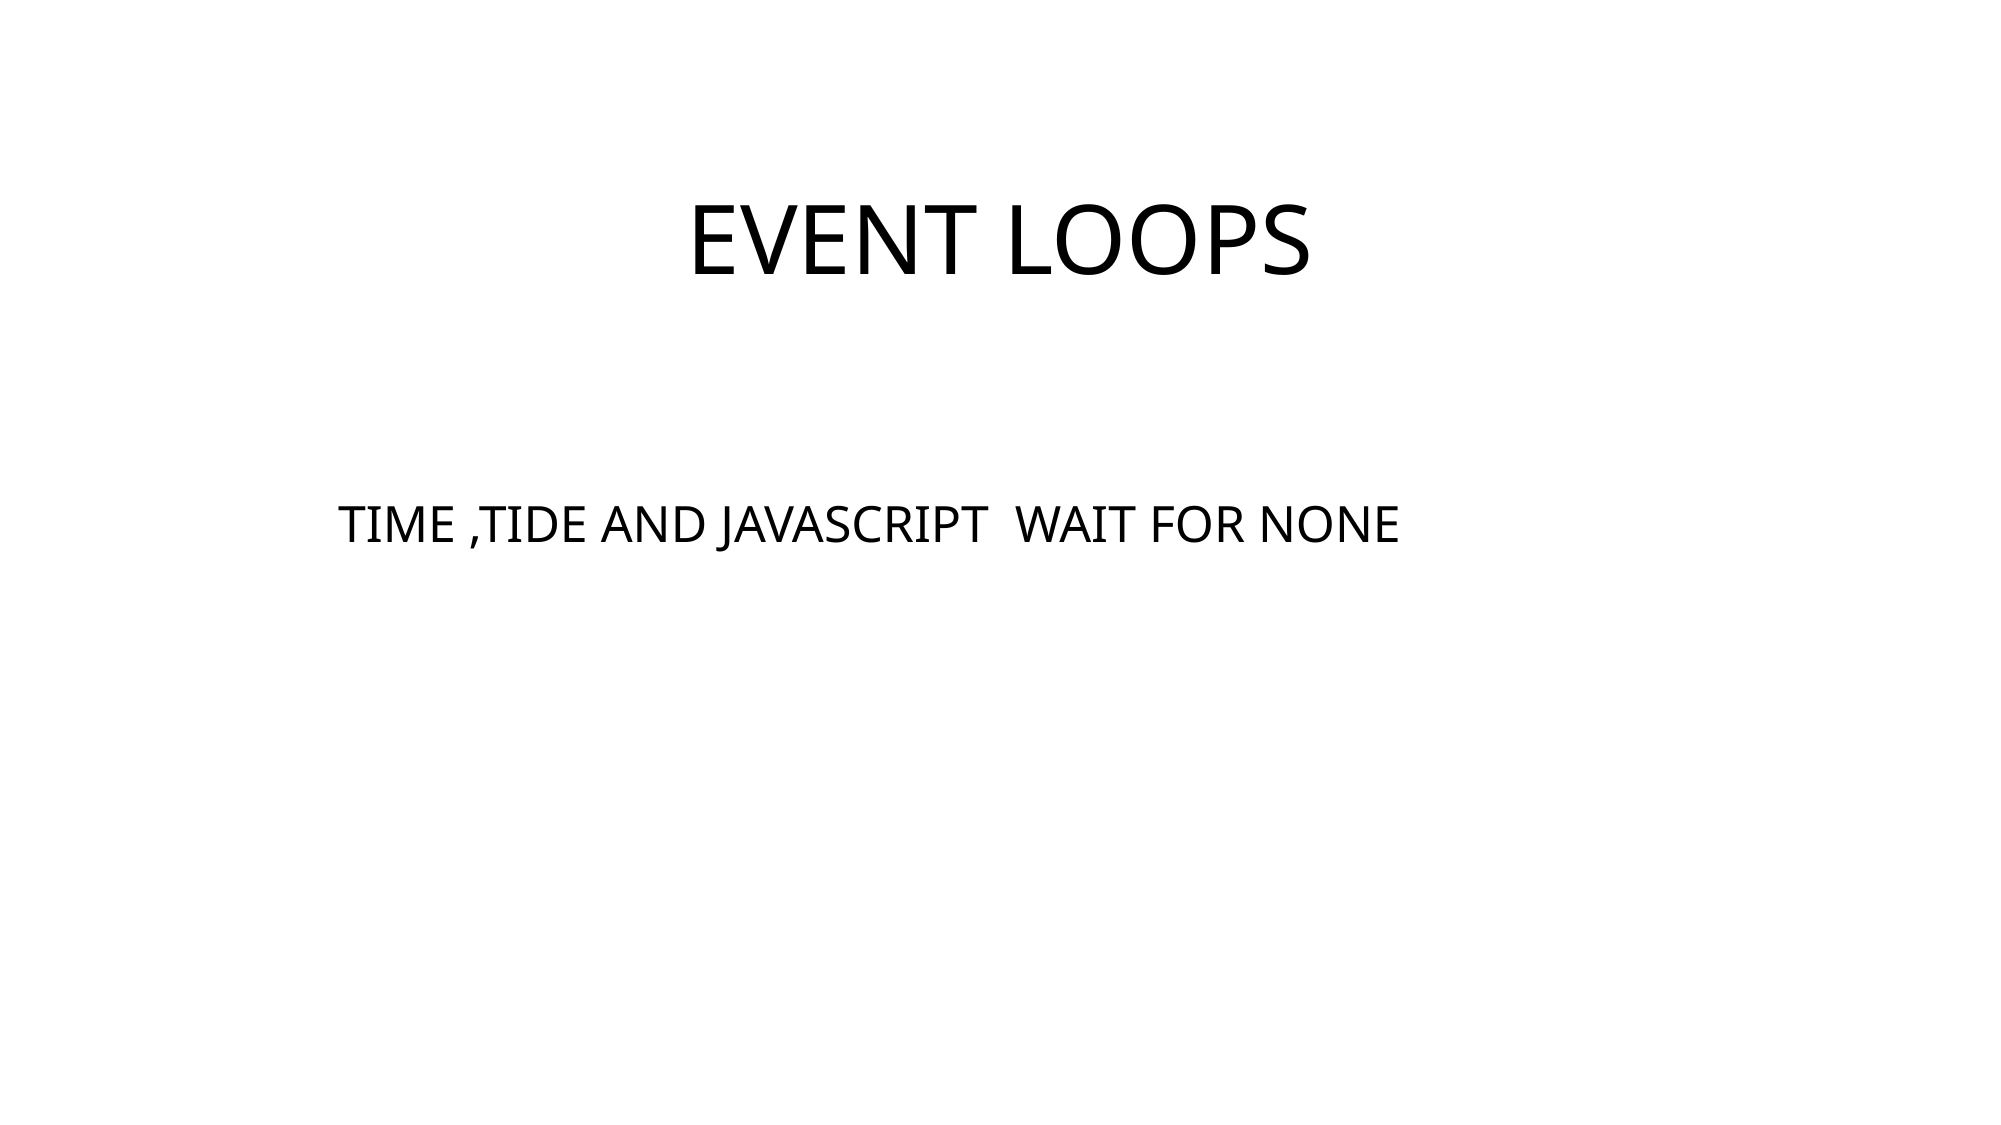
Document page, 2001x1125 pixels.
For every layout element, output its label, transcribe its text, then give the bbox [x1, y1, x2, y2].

title EVENT LOOPS [249, 184, 1750, 304]
subtitle TIME ,TIDE AND JAVASCRIPT WAIT FOR NONE [167, 335, 1852, 1000]
